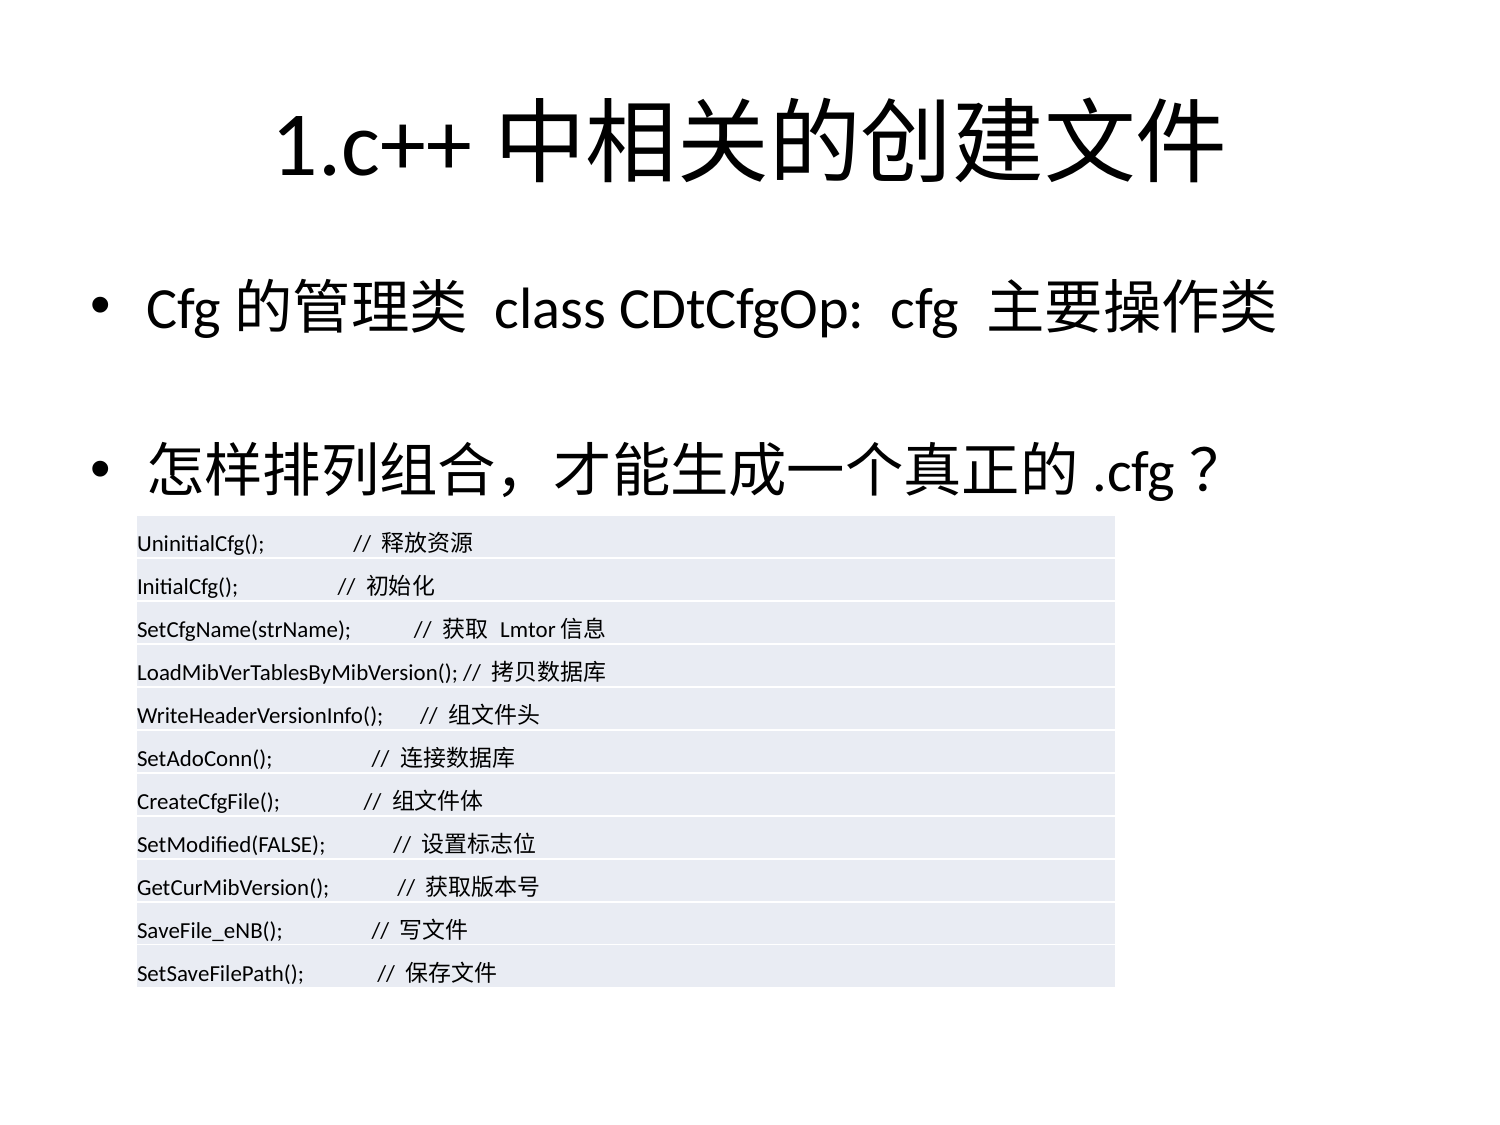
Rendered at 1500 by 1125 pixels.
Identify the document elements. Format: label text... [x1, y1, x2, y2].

title 1.c++中相关的创建文件 [75, 45, 1425, 233]
table_cell SetCfgName(strName); // 获取 Lmtor信息 [137, 602, 1115, 643]
list Cfg的管理类 class CDtCfgOp: cfg 主要操作类 怎样排列组合，才能生成一个真正的.cfg？ [75, 262, 1425, 1005]
table_cell CreateCfgFile(); // 组文件体 [137, 774, 1115, 815]
table_cell InitialCfg(); // 初始化 [137, 559, 1115, 600]
table_cell SetSaveFilePath(); // 保存文件 [137, 945, 1115, 987]
table_cell LoadMibVerTablesByMibVersion(); // 拷贝数据库 [137, 645, 1115, 686]
table_header UninitialCfg(); // 释放资源 [137, 516, 1115, 557]
table_cell GetCurMibVersion(); // 获取版本号 [137, 860, 1115, 901]
table_cell SetAdoConn(); // 连接数据库 [137, 731, 1115, 772]
table_cell SetModified(FALSE); // 设置标志位 [137, 817, 1115, 858]
table_cell SaveFile_eNB(); // 写文件 [137, 903, 1115, 944]
table_cell WriteHeaderVersionInfo(); // 组文件头 [137, 688, 1115, 729]
